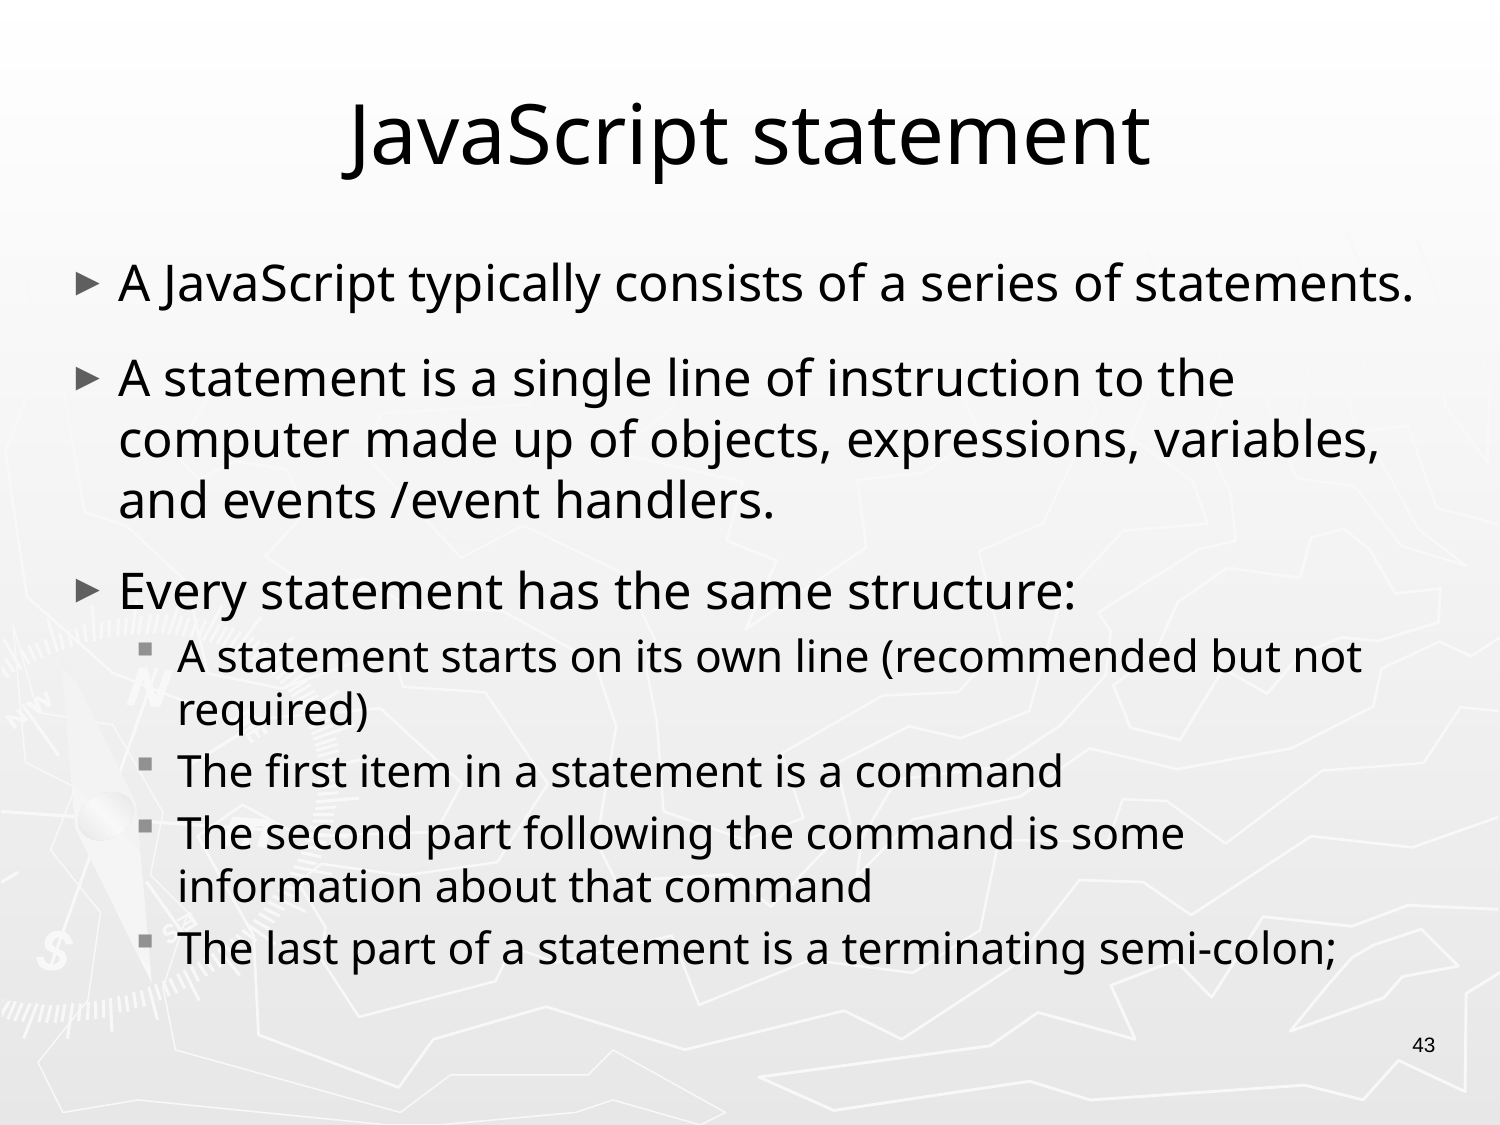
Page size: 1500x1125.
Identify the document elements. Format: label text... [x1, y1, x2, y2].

list A JavaScript typically consists of a series of statements. A statement is a single line of instruction to the computer made up of objects, expressions, variables, and events /event handlers. Every statement has the same structure: A statement starts on its own line (recommended but not required) The first item in a statement is a command The second part following the command is some information about that command The last part of a statement is a terminating semi-colon; [53, 243, 1455, 1047]
title JavaScript statement [49, 37, 1451, 225]
slide_number 43 [1074, 1024, 1451, 1103]
